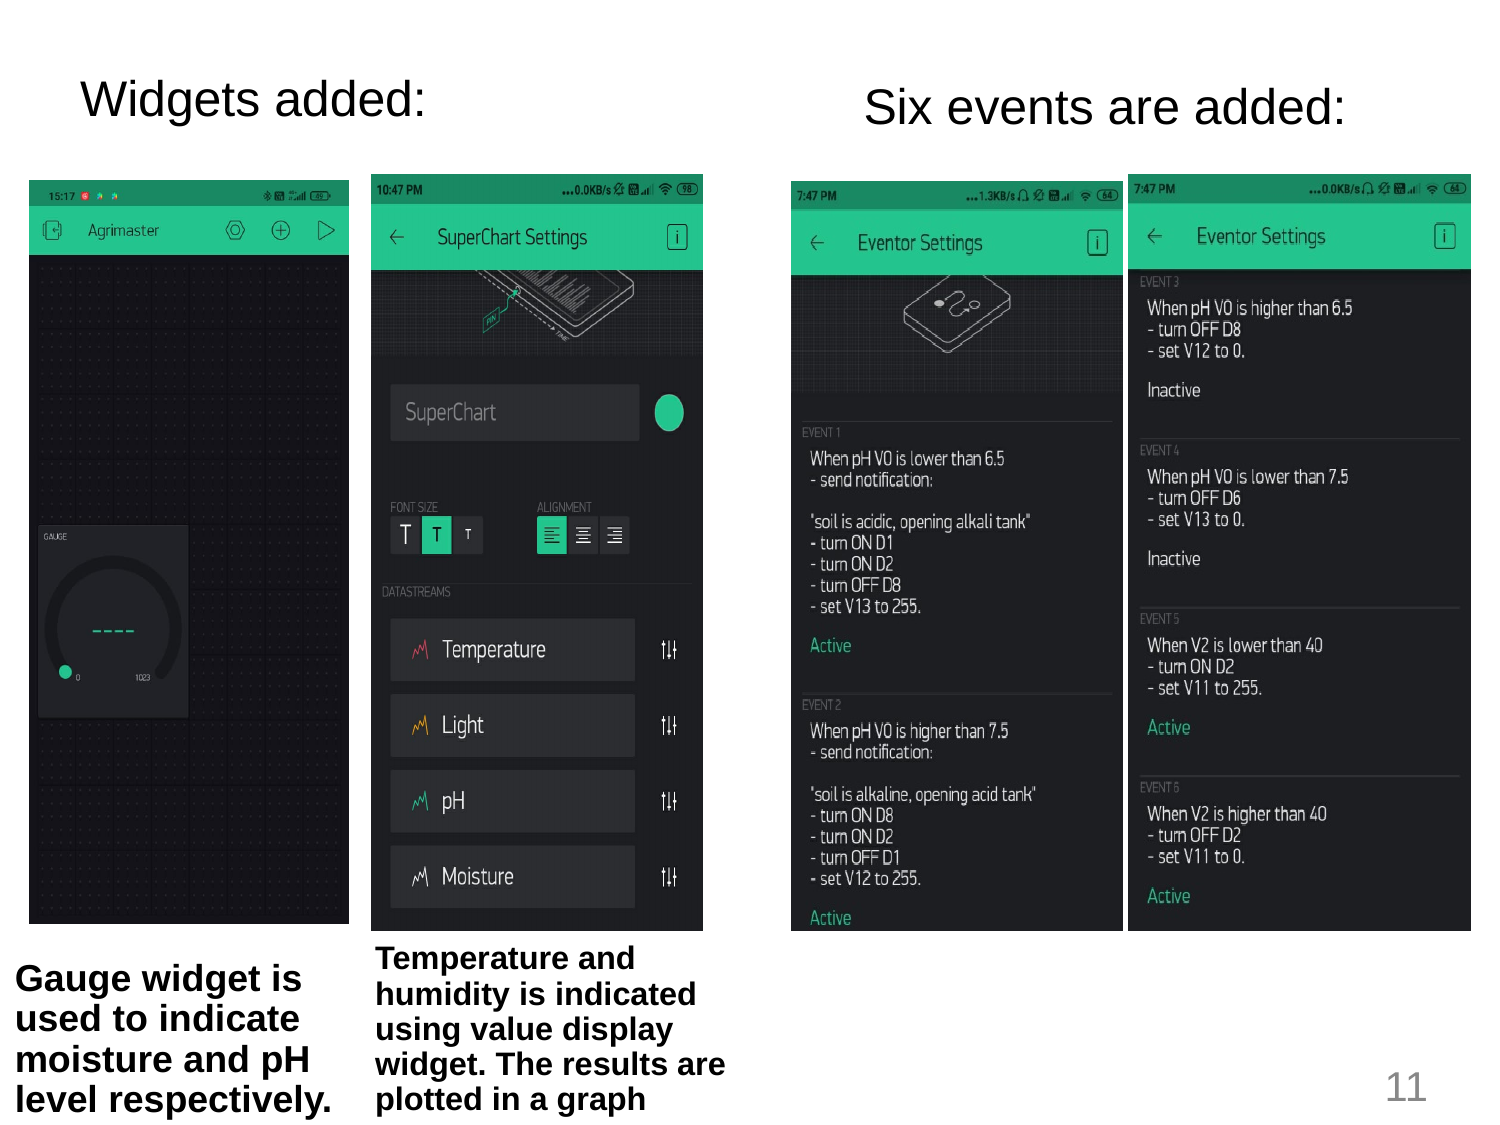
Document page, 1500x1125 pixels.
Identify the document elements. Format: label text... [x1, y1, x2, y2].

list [371, 173, 703, 931]
title Widgets added: [64, 53, 551, 148]
list Gauge widget is used to indicate moisture and pH level respectively. [0, 930, 360, 1125]
picture [791, 180, 1123, 931]
list Temperature and humidity is indicated using value display widget. The results are plotted in a graph [360, 930, 774, 1125]
picture [1127, 173, 1471, 931]
slide_number ‹#› [1252, 1055, 1444, 1115]
text_box Six events are added: [791, 51, 1419, 157]
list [29, 180, 349, 924]
